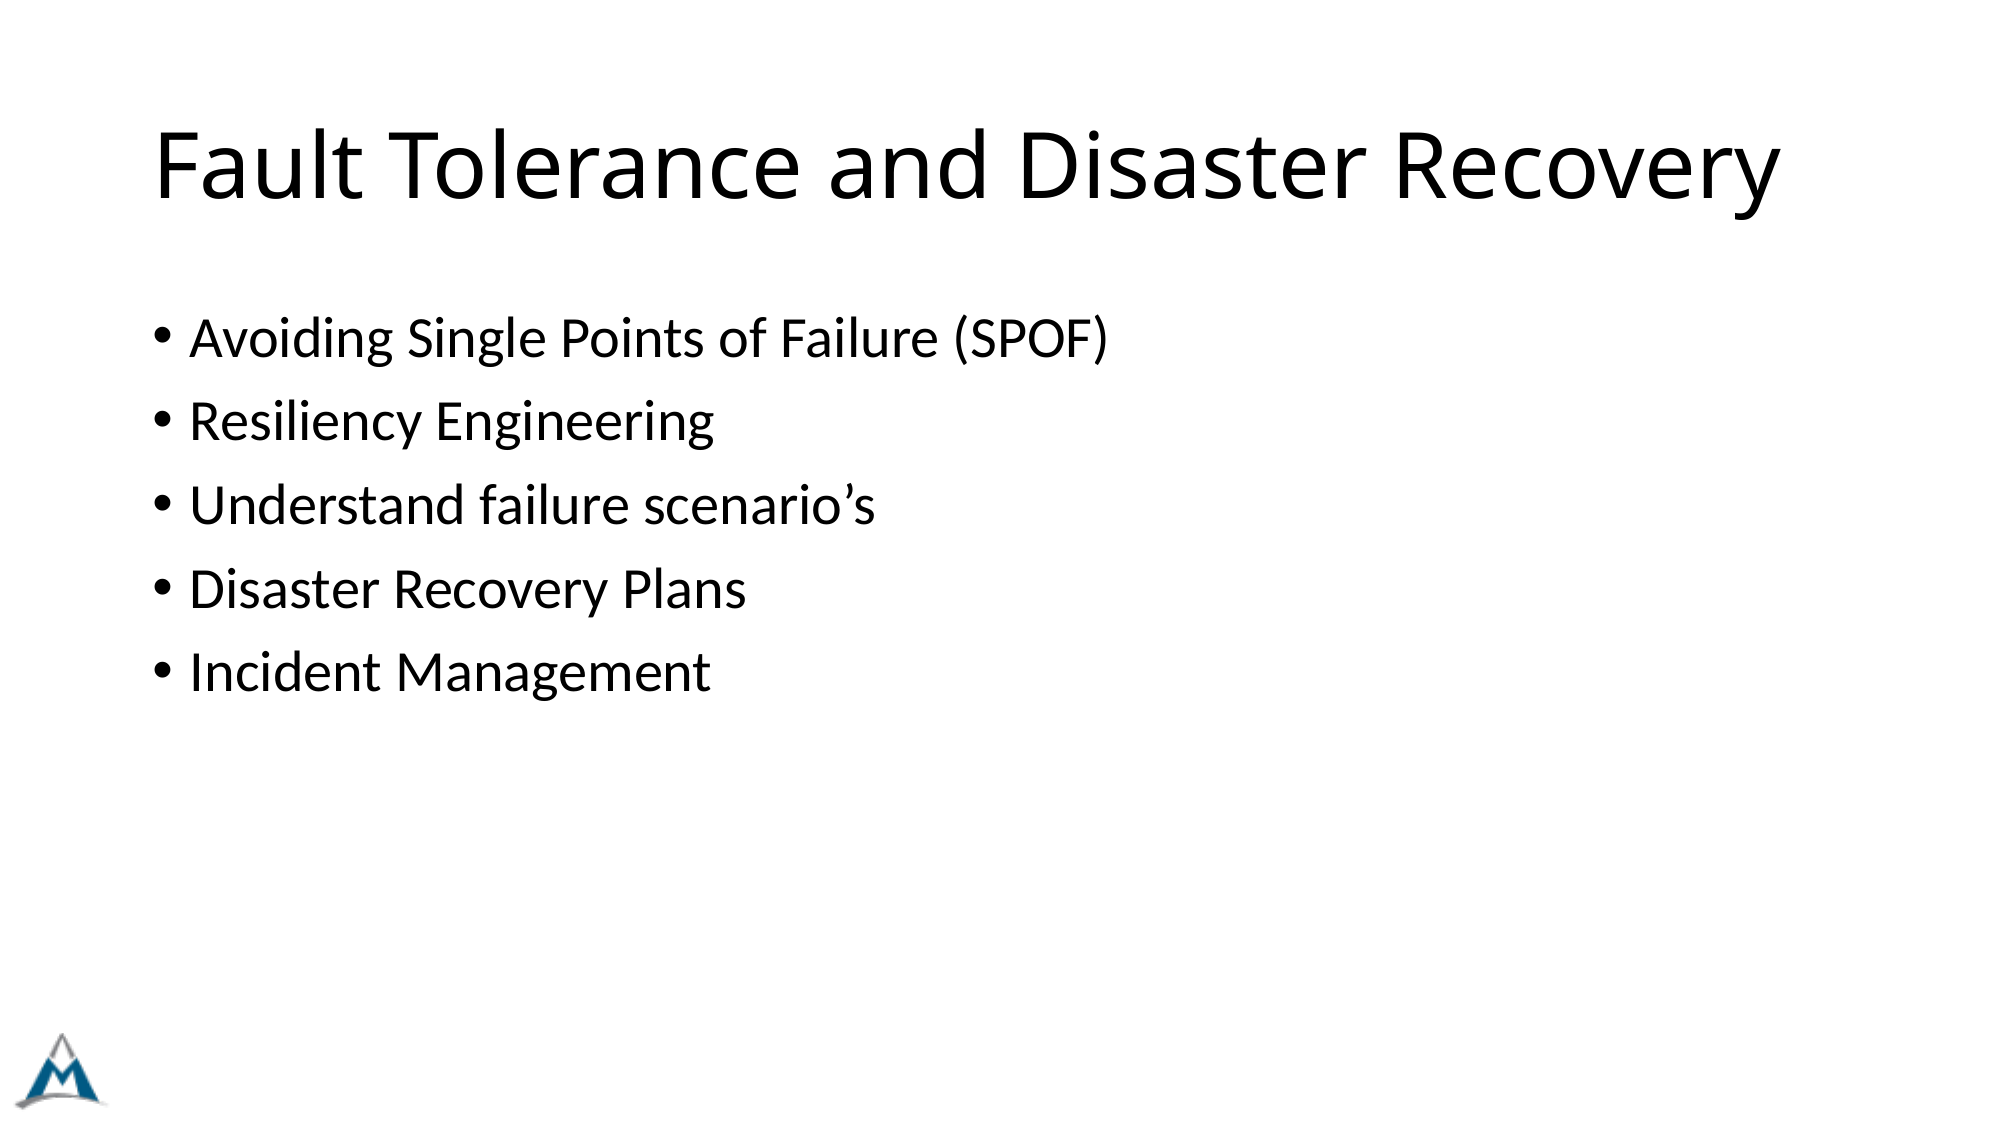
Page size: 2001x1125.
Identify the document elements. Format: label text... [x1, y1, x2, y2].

list Avoiding Single Points of Failure (SPOF) Resiliency Engineering Understand failure scenario’s Disaster Recovery Plans Incident Management [137, 299, 1863, 1014]
picture [12, 1033, 112, 1112]
title Fault Tolerance and Disaster Recovery [137, 59, 1863, 278]
